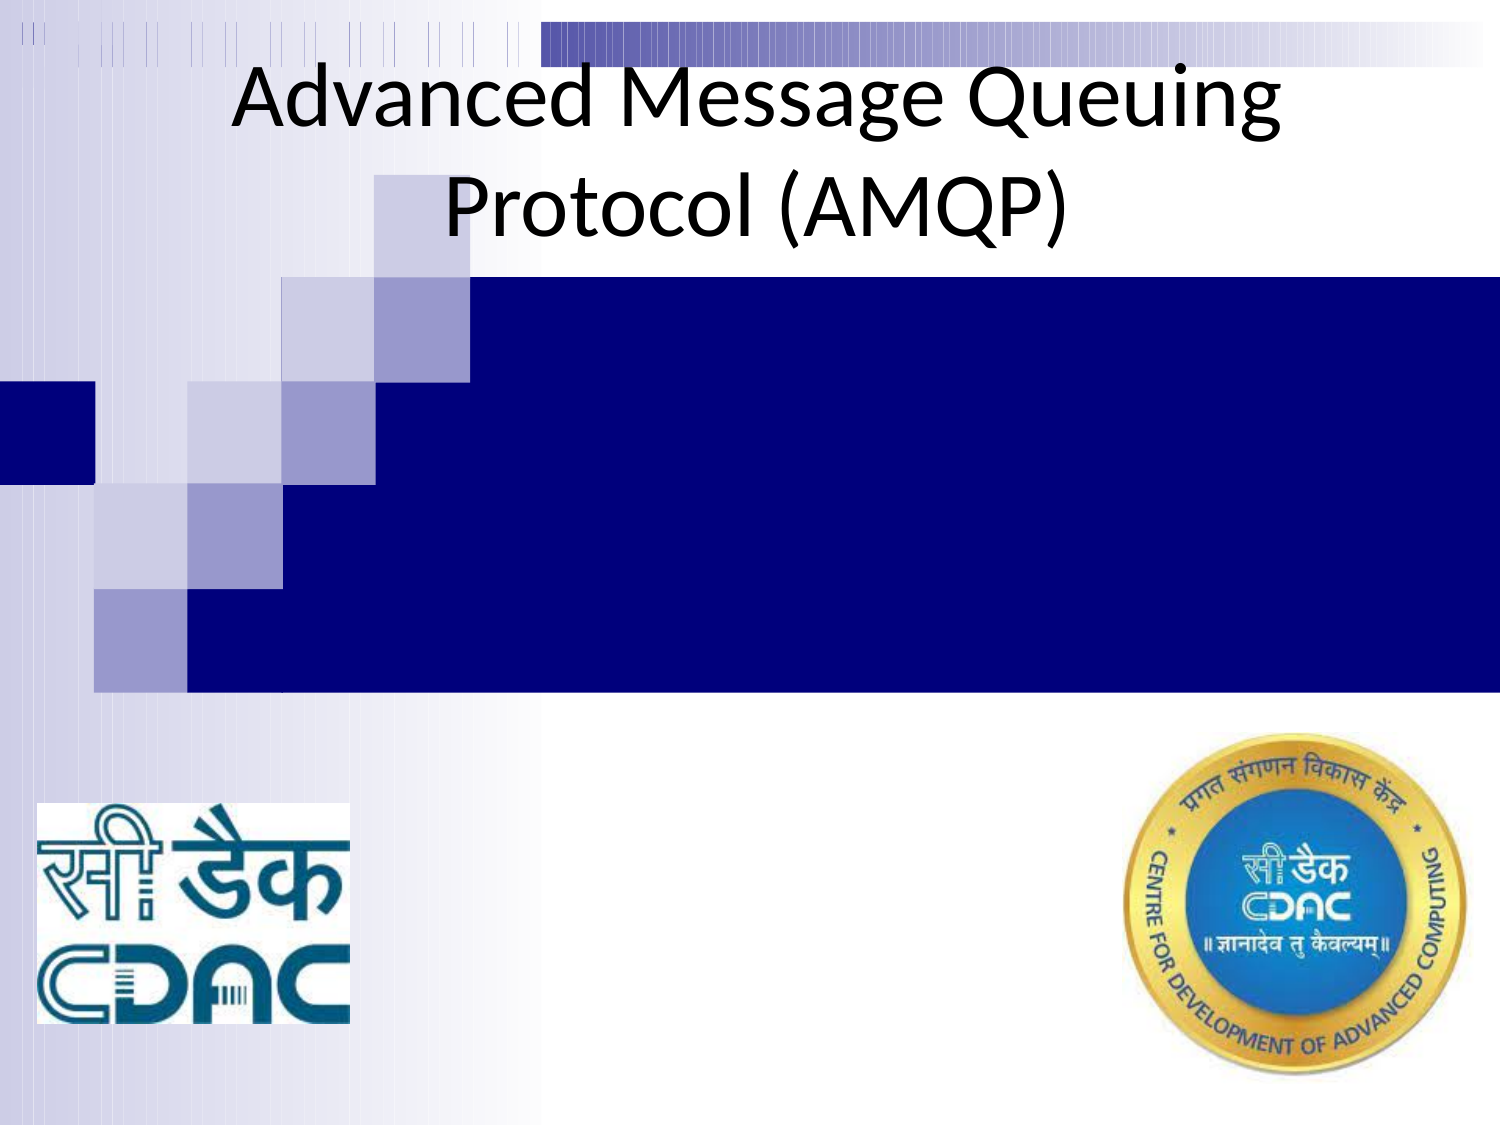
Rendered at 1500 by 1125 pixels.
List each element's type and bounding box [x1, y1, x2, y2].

picture [36, 802, 350, 1024]
picture [1121, 732, 1474, 1084]
text_box [0, 0, 1500, 1125]
